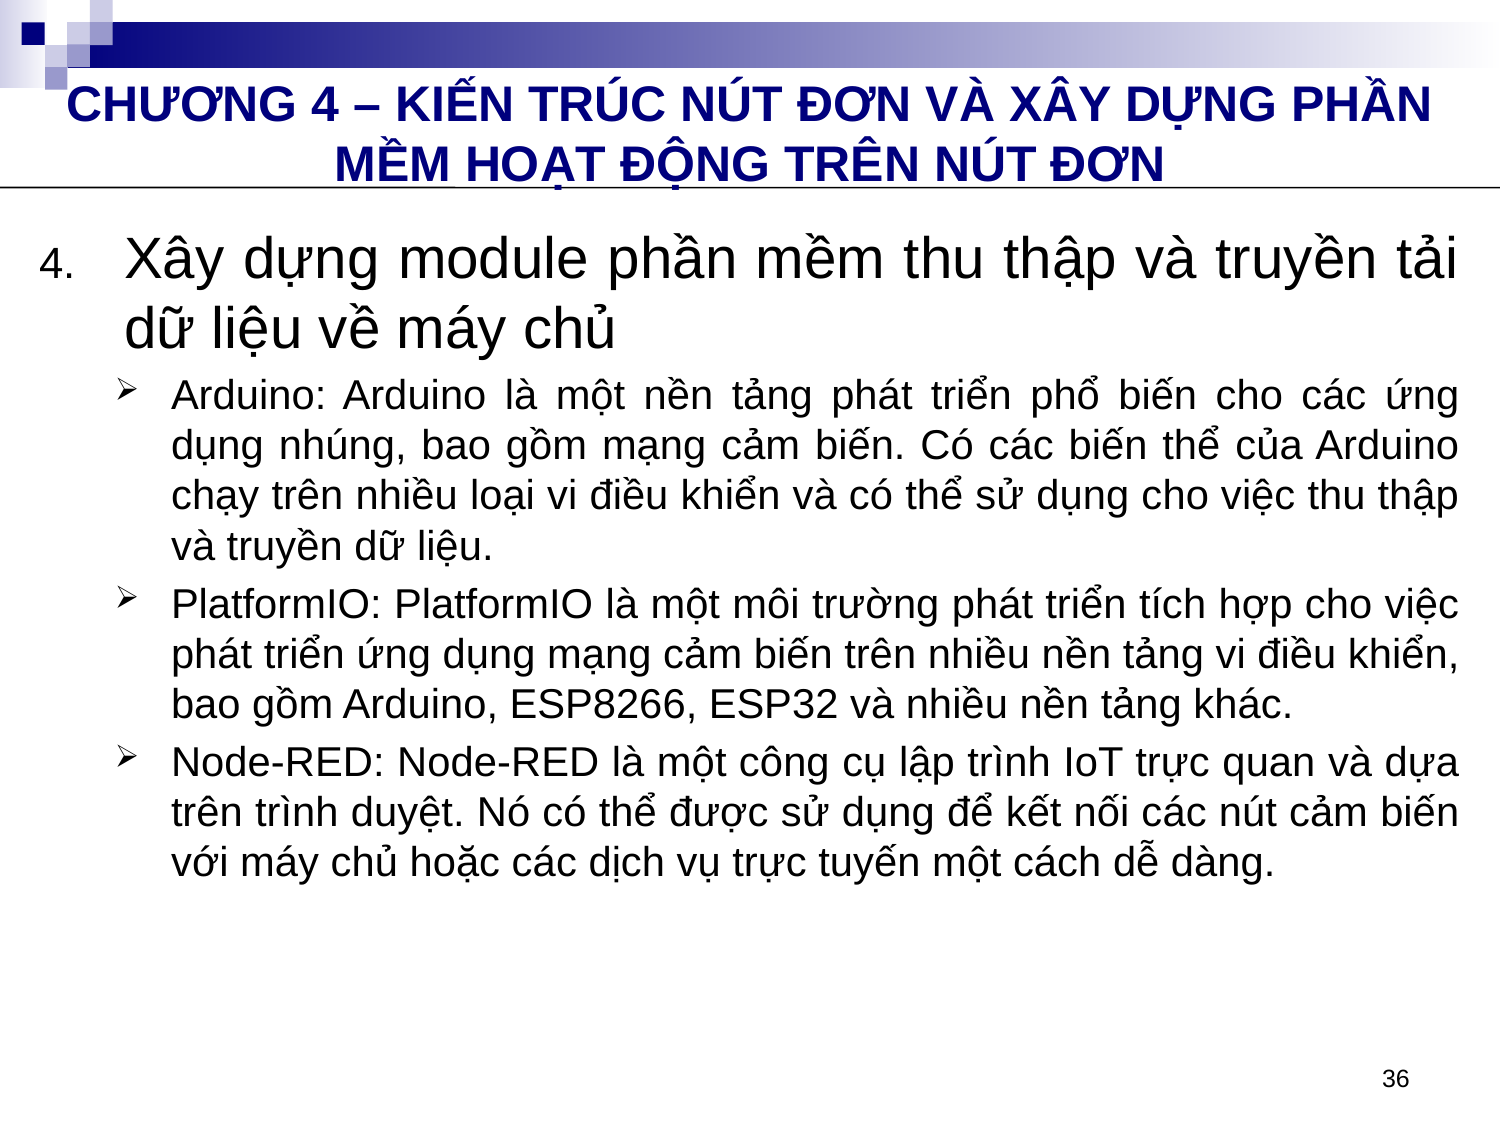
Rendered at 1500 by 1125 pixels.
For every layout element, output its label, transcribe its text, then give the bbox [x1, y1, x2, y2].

text_box Xây dựng module phần mềm thu thập và truyền tải dữ liệu về máy chủ Arduino: Arduino là một nền tảng phát triển phổ biến cho các ứng dụng nhúng, bao gồm mạng cảm biến. Có các biến thể của Arduino chạy trên nhiều loại vi điều khiển và có thể sử dụng cho việc thu thập và truyền dữ liệu. PlatformIO: PlatformIO là một môi trường phát triển tích hợp cho việc phát triển ứng dụng mạng cảm biến trên nhiều nền tảng vi điều khiển, bao gồm Arduino, ESP8266, ESP32 và nhiều nền tảng khác. Node-RED: Node-RED là một công cụ lập trình IoT trực quan và dựa trên trình duyệt. Nó có thể được sử dụng để kết nối các nút cảm biến với máy chủ hoặc các dịch vụ trực tuyến một cách dễ dàng. [24, 212, 1475, 1075]
slide_number 36 [1074, 1075, 1426, 1101]
text_box CHƯƠNG 4 – KIẾN TRÚC NÚT ĐƠN VÀ XÂY DỰNG PHẦN MỀM HOẠT ĐỘNG TRÊN NÚT ĐƠN [0, 75, 1500, 188]
